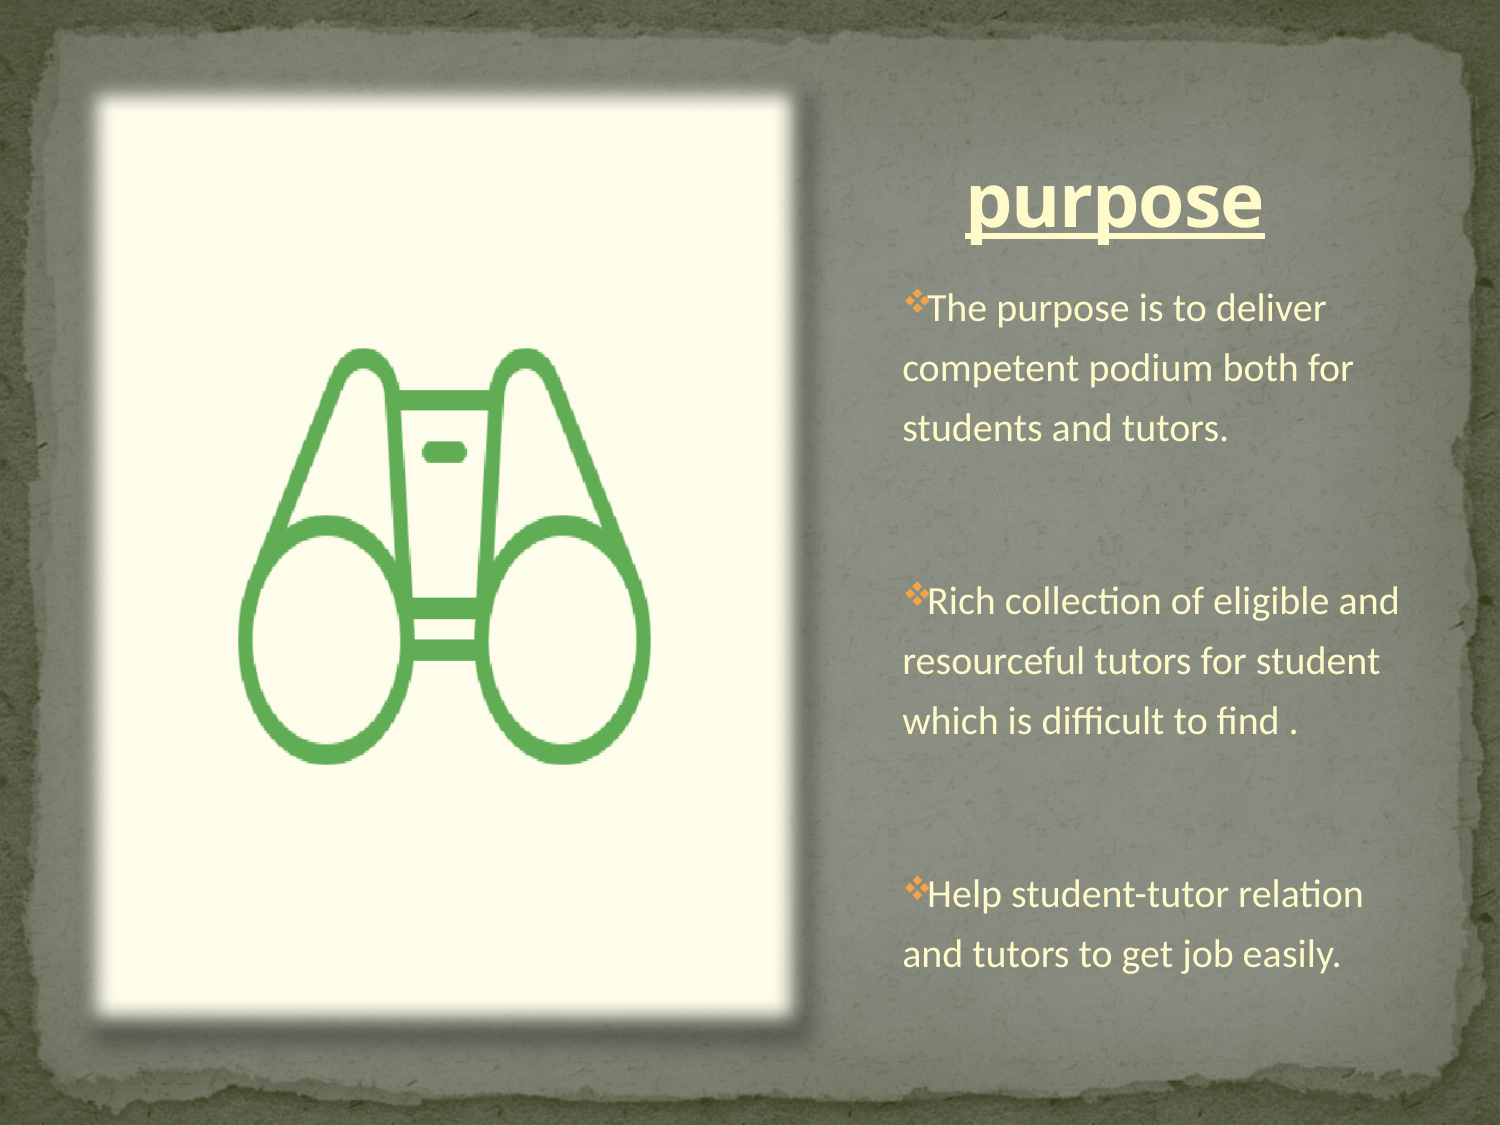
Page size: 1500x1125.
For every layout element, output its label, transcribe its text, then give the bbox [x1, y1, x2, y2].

list The purpose is to deliver competent podium both for students and tutors. Rich collection of eligible and resourceful tutors for student which is difficult to find . Help student-tutor relation and tutors to get job easily. [887, 262, 1425, 988]
picture [75, 75, 813, 1036]
title purpose [949, 87, 1425, 251]
